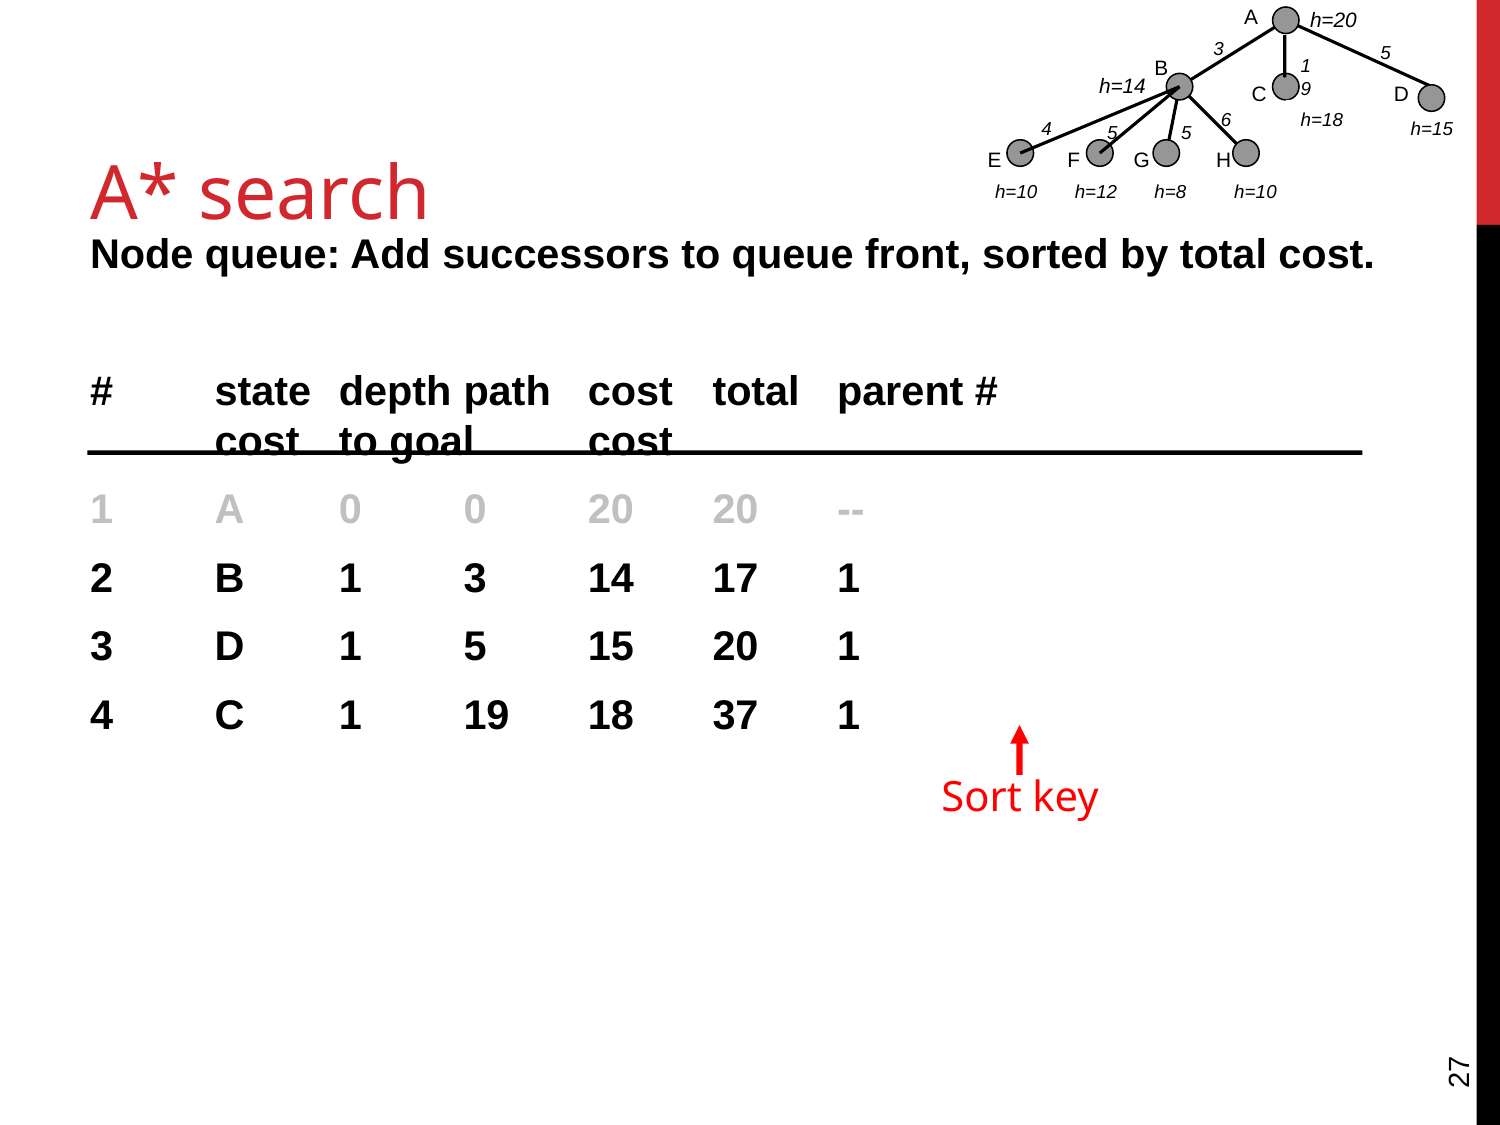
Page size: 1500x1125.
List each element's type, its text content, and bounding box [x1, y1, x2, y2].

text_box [929, 724, 1112, 828]
slide_number 27 [1427, 887, 1488, 1104]
list Node queue: Add successors to queue front, sorted by total cost. # state depth path cost total parent # cost to goal cost 1 A 0 0 20 20 -- 2 B 1 3 14 17 1 3 D 1 5 15 20 1 4 C 1 19 18 37 1 5 G 2 8 8 16 2 6 E 2 7 10 17 2 7 H 2 9 10 19 2 8 F 2 8 12 20 2 [75, 212, 1417, 1038]
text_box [972, 0, 1476, 213]
title A* search [75, 25, 967, 212]
